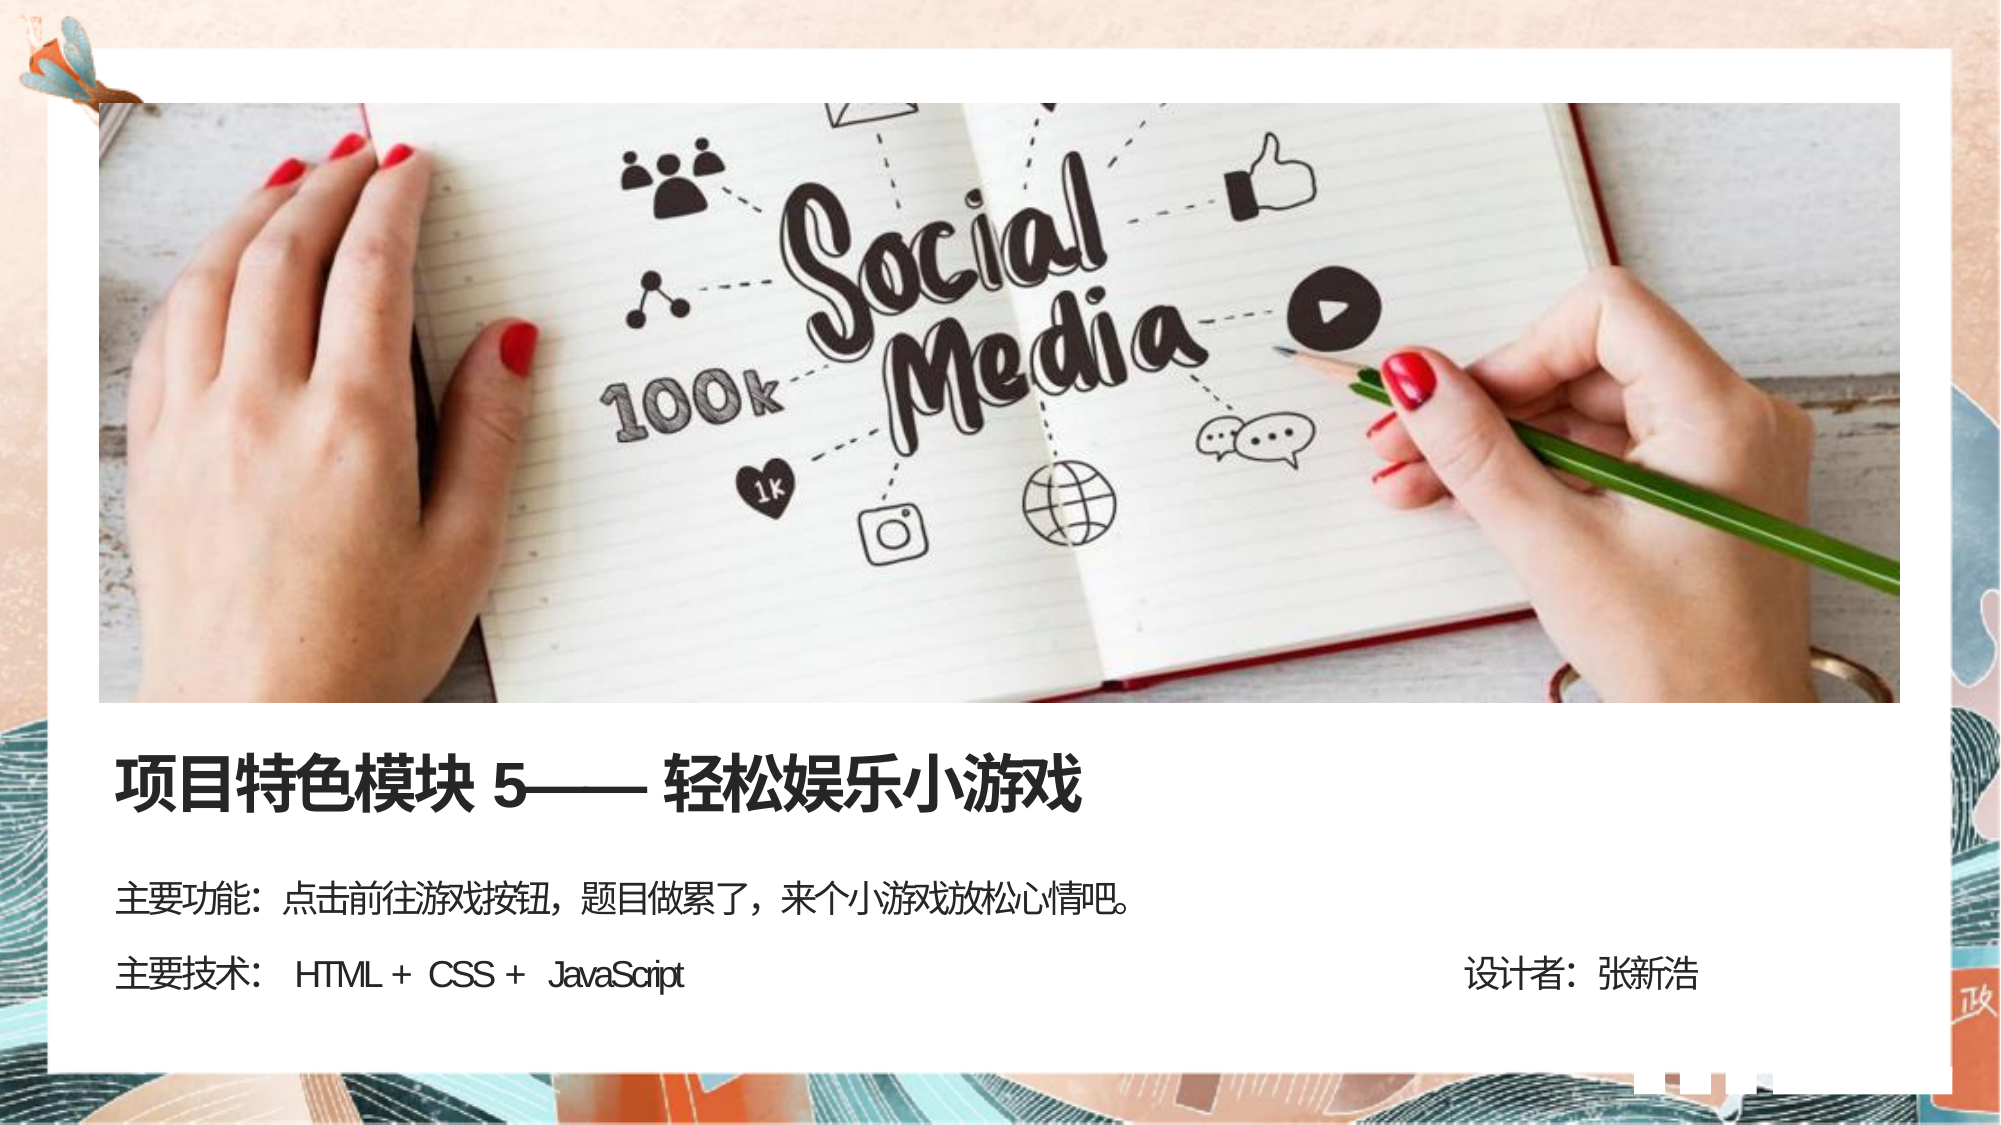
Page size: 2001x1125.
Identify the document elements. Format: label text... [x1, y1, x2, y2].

text_box 项目特色模块5——轻松娱乐小游戏 [99, 735, 1900, 829]
text_box 主要功能：点击前往游戏按钮，题目做累了，来个小游戏放松心情吧。 主要技术：HTML + CSS + JavaScript 设计者：张新浩 [99, 853, 1900, 1025]
picture [0, 0, 2001, 1125]
